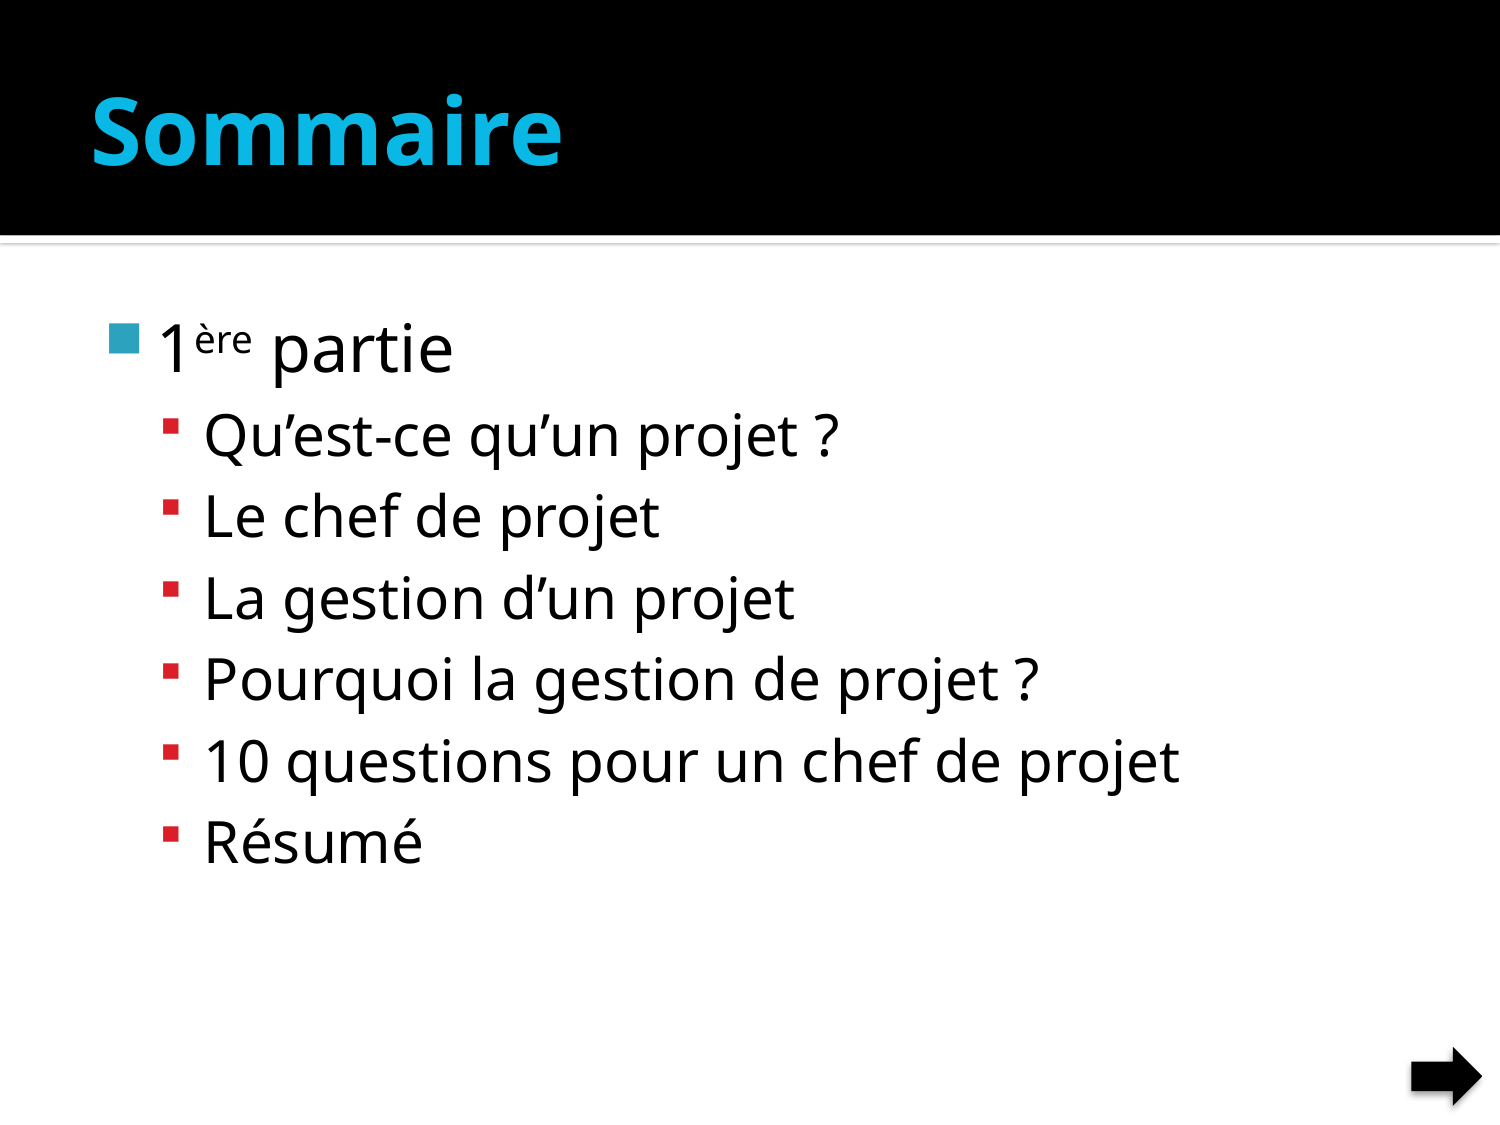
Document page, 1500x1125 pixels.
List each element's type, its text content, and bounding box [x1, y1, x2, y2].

text_box [1411, 1046, 1483, 1106]
title Sommaire [75, 25, 1425, 231]
list 1ère partie Qu’est-ce qu’un projet ? Le chef de projet La gestion d’un projet Pourquoi la gestion de projet ? 10 questions pour un chef de projet Résumé [75, 291, 1425, 1050]
